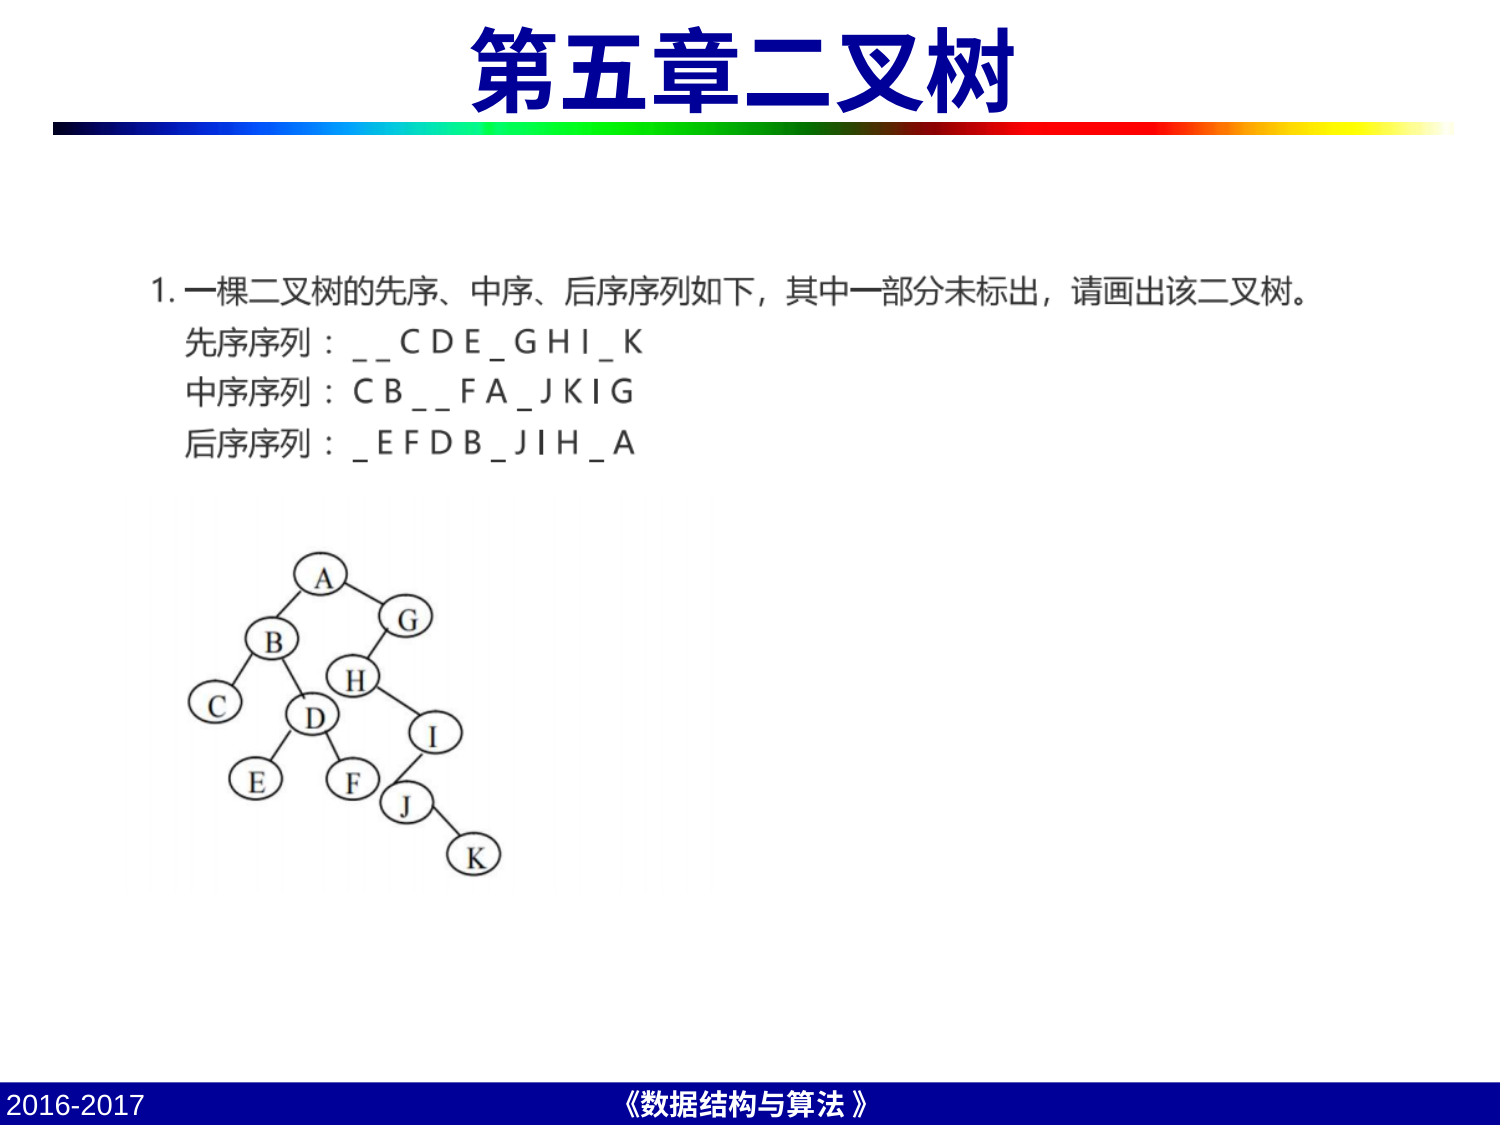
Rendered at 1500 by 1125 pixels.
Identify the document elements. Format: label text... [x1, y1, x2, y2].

title 第五章二叉树 [0, 0, 1500, 138]
picture [88, 232, 1451, 893]
